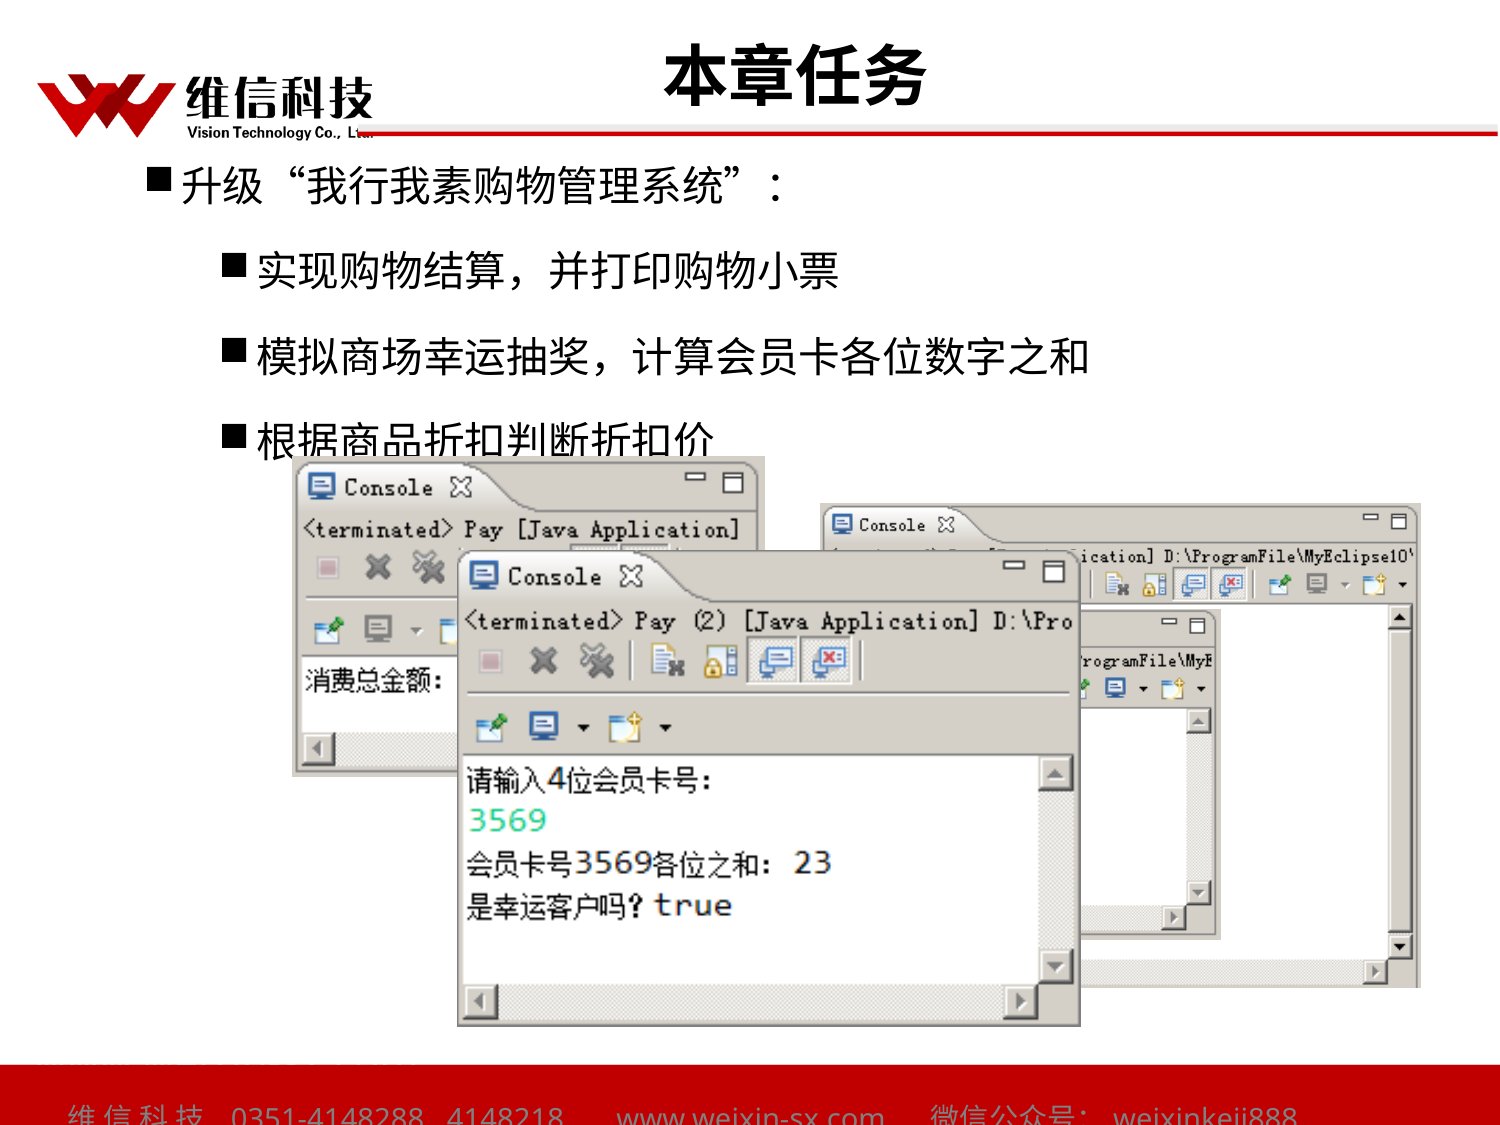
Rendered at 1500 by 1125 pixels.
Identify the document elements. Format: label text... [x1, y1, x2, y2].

title 本章任务 [120, 35, 1471, 183]
list 升级“我行我素购物管理系统”： 实现购物结算，并打印购物小票 模拟商场幸运抽奖，计算会员卡各位数字之和 根据商品折扣判断折扣价 [128, 152, 1383, 469]
picture [292, 456, 1421, 1027]
picture [35, 70, 120, 141]
